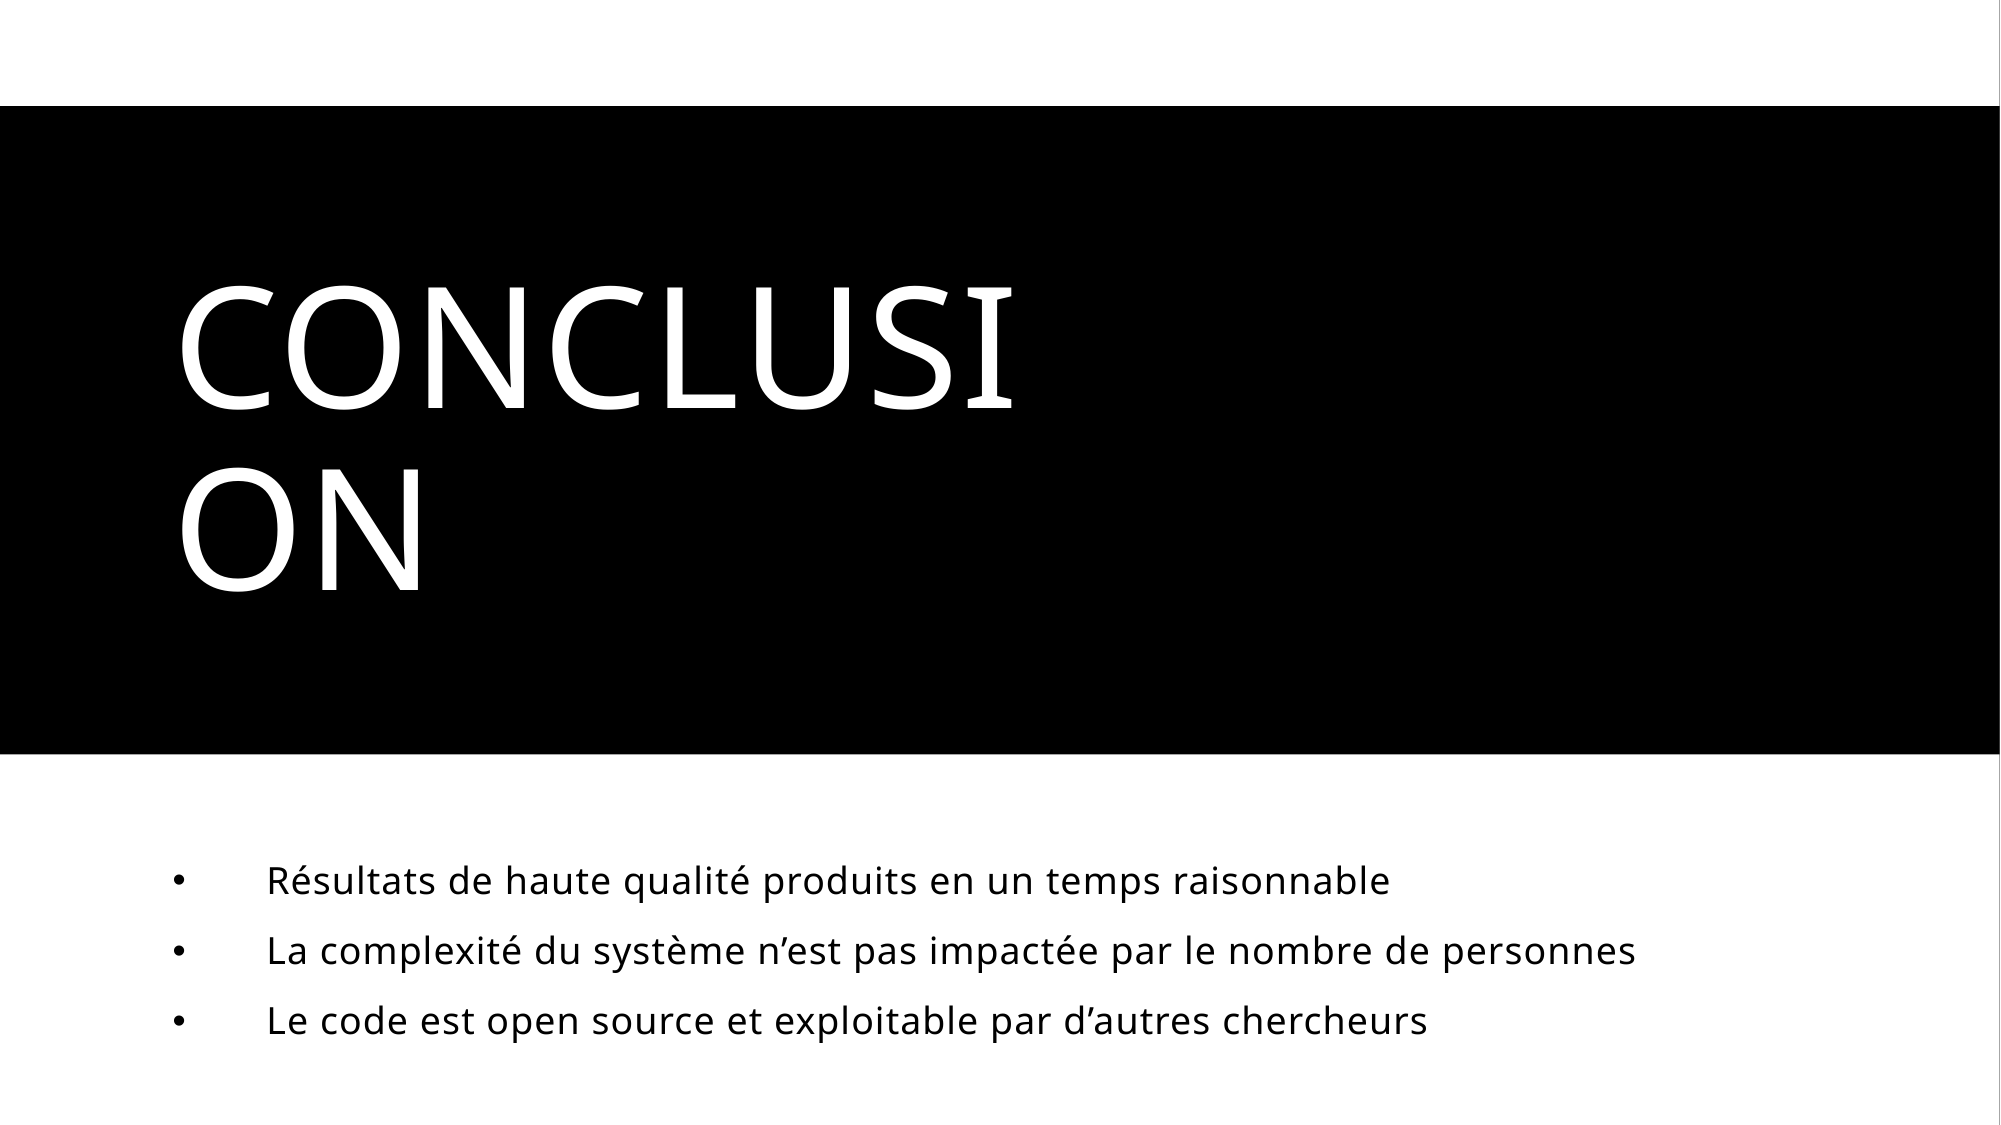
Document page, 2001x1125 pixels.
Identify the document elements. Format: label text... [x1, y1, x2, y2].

text_box [0, 755, 2000, 1125]
subtitle Résultats de haute qualité produits en un temps raisonnable La complexité du système n’est pas impactée par le nombre de personnes Le code est open source et exploitable par d’autres chercheurs [157, 854, 1842, 1076]
text_box [0, 0, 2000, 105]
text_box [0, 105, 2000, 755]
title Conclusion [157, 203, 1133, 687]
